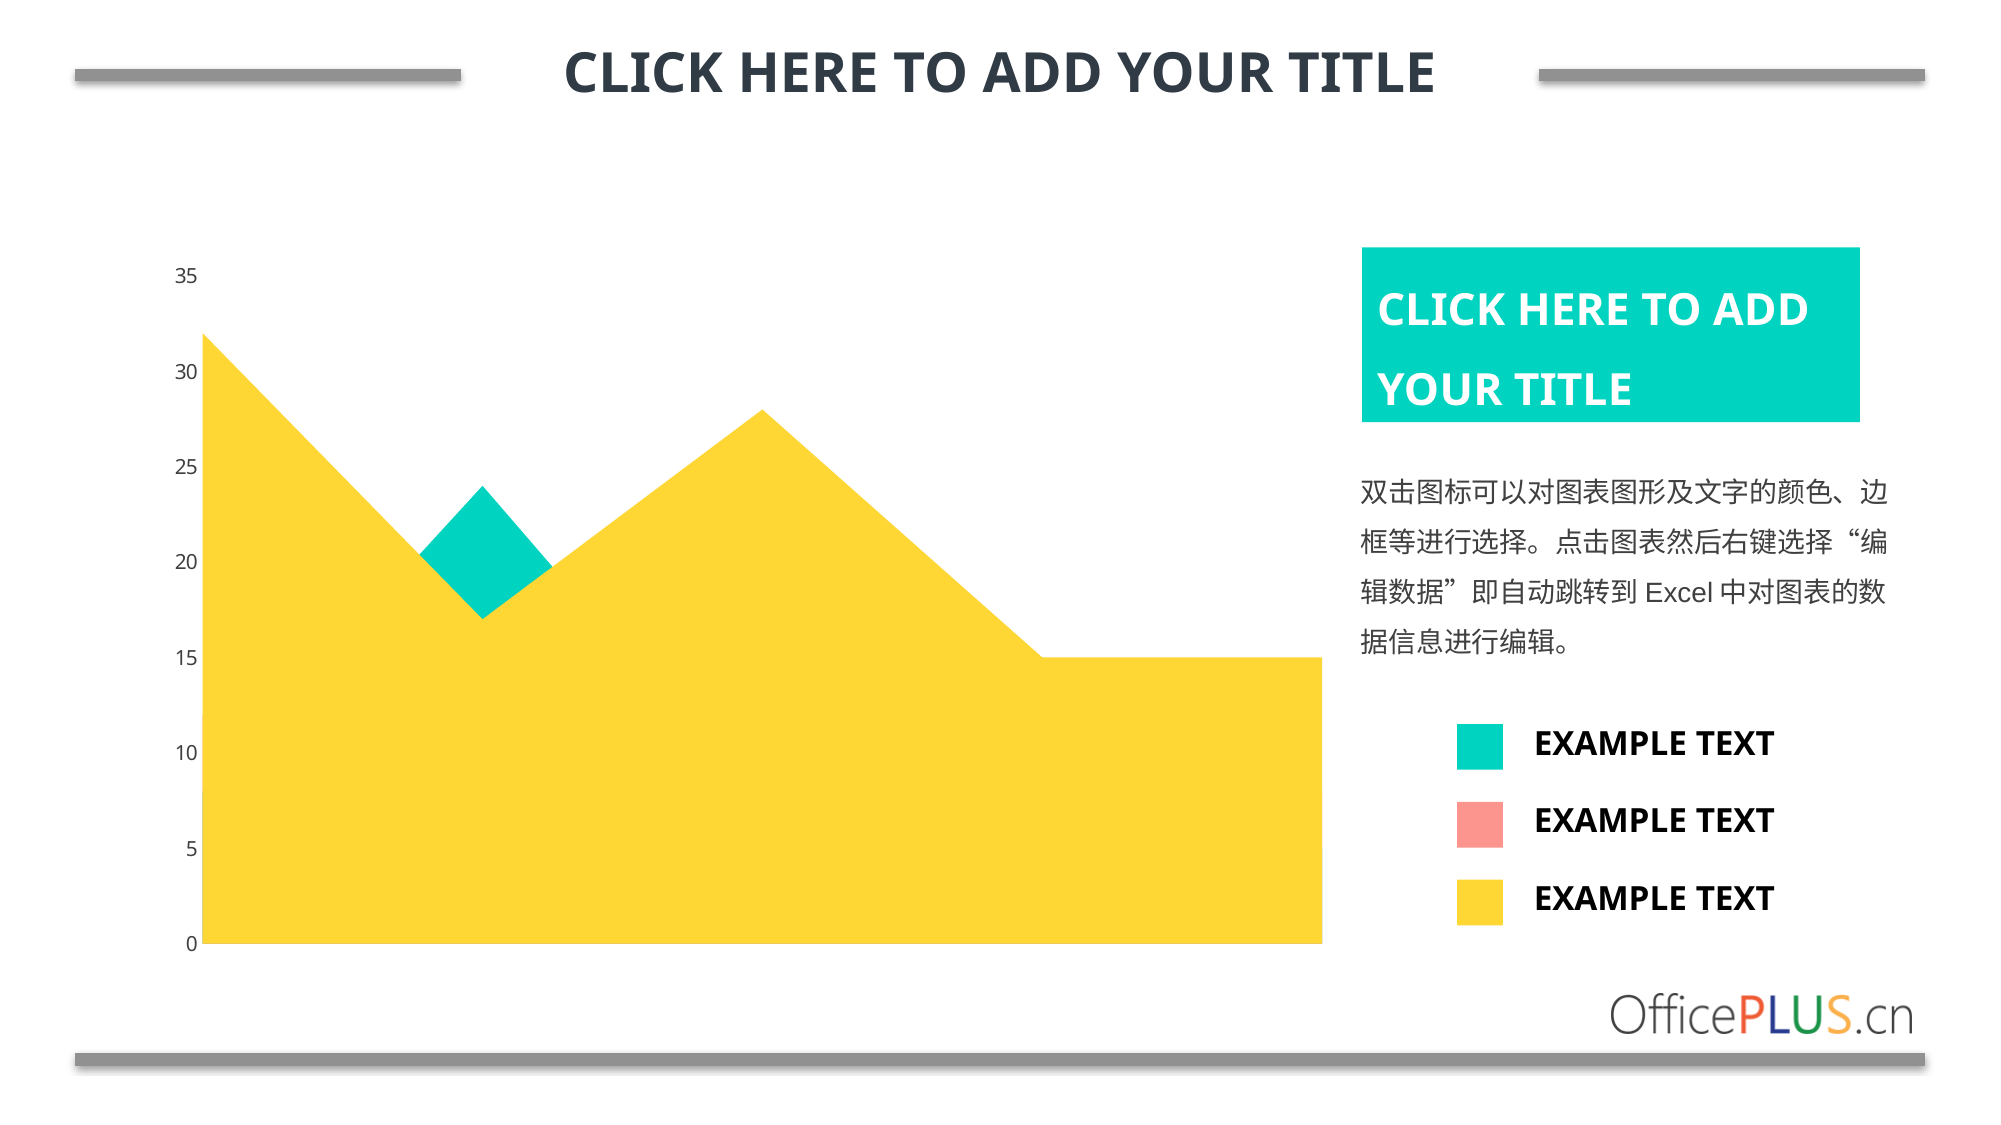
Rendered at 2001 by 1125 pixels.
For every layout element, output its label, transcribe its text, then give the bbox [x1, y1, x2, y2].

picture [1610, 993, 1912, 1034]
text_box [1456, 869, 1802, 926]
text_box CLICK HERE TO ADD YOUR TITLE [1362, 247, 1860, 423]
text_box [1456, 713, 1802, 770]
list CLICK HERE TO ADD YOUR TITLE [460, 29, 1540, 121]
text_box 双击图标可以对图表图形及文字的颜色、边框等进行选择。点击图表然后右键选择“编辑数据”即自动跳转到Excel中对图表的数据信息进行编辑。 [1351, 450, 1913, 666]
chart [150, 247, 1347, 973]
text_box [1456, 791, 1802, 848]
